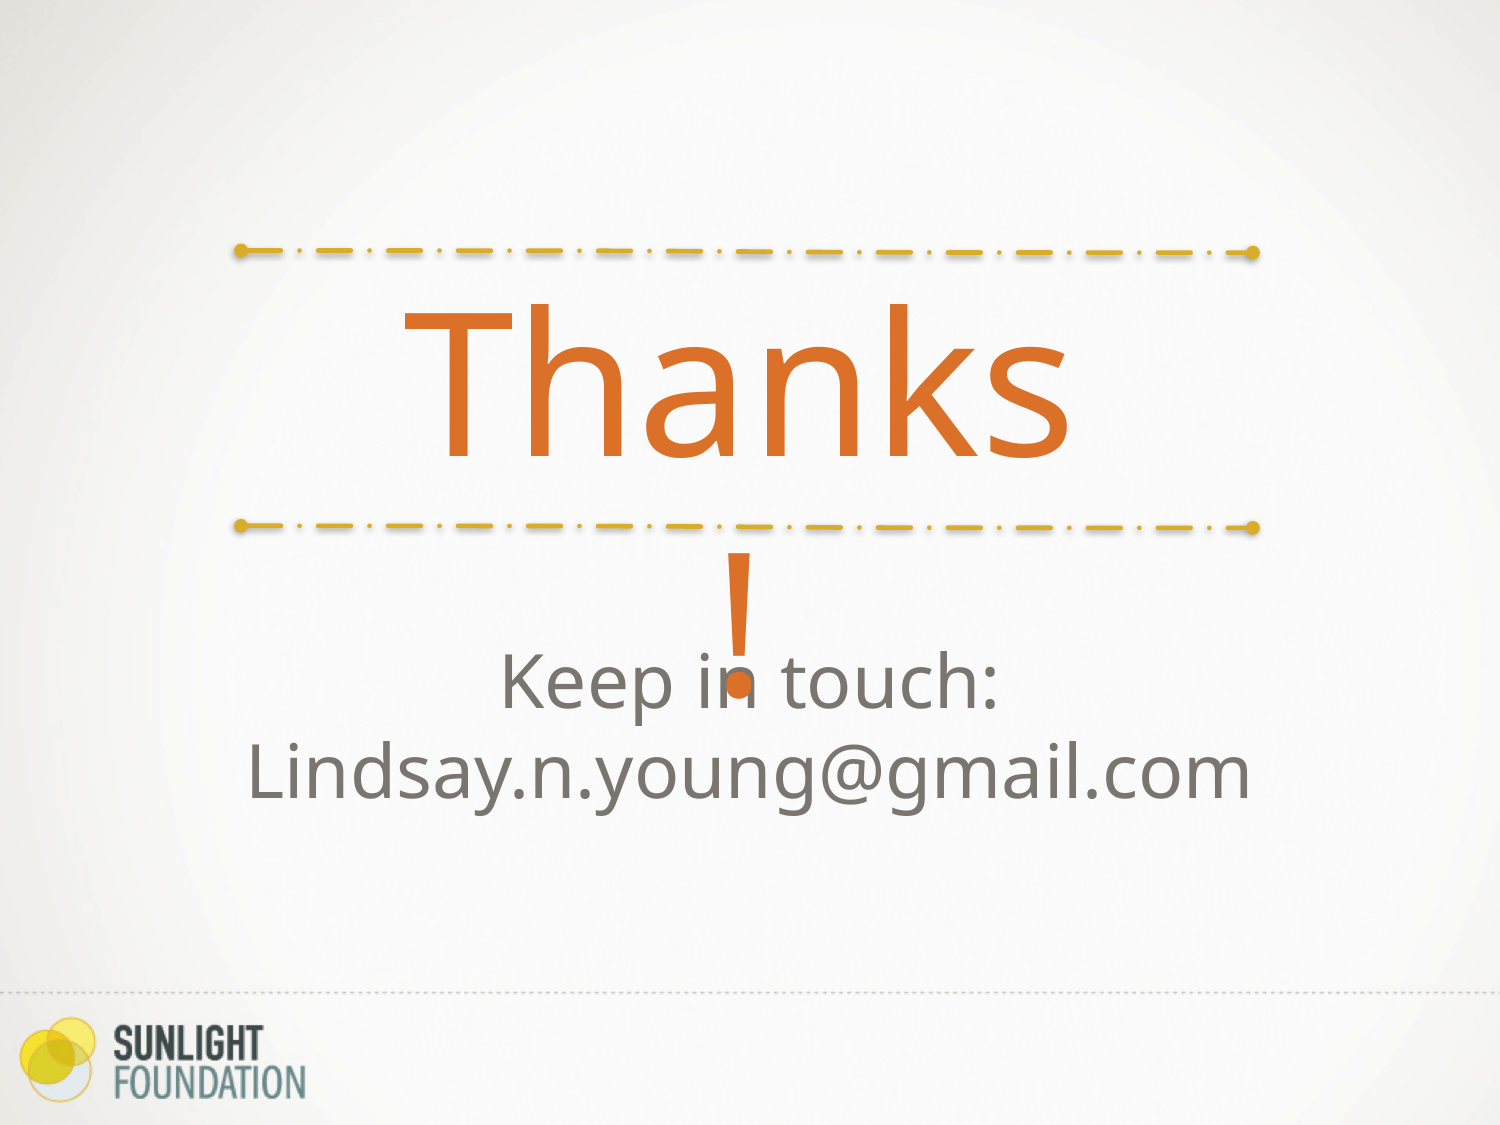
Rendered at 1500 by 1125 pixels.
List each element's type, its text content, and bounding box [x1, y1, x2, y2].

picture [0, 0, 1500, 1125]
text_box Thanks! [364, 536, 1115, 744]
text_box Thanks! [364, 261, 1115, 524]
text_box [240, 525, 1254, 529]
title Keep in touch: Lindsay.n.young@gmail.com [75, 599, 1425, 849]
